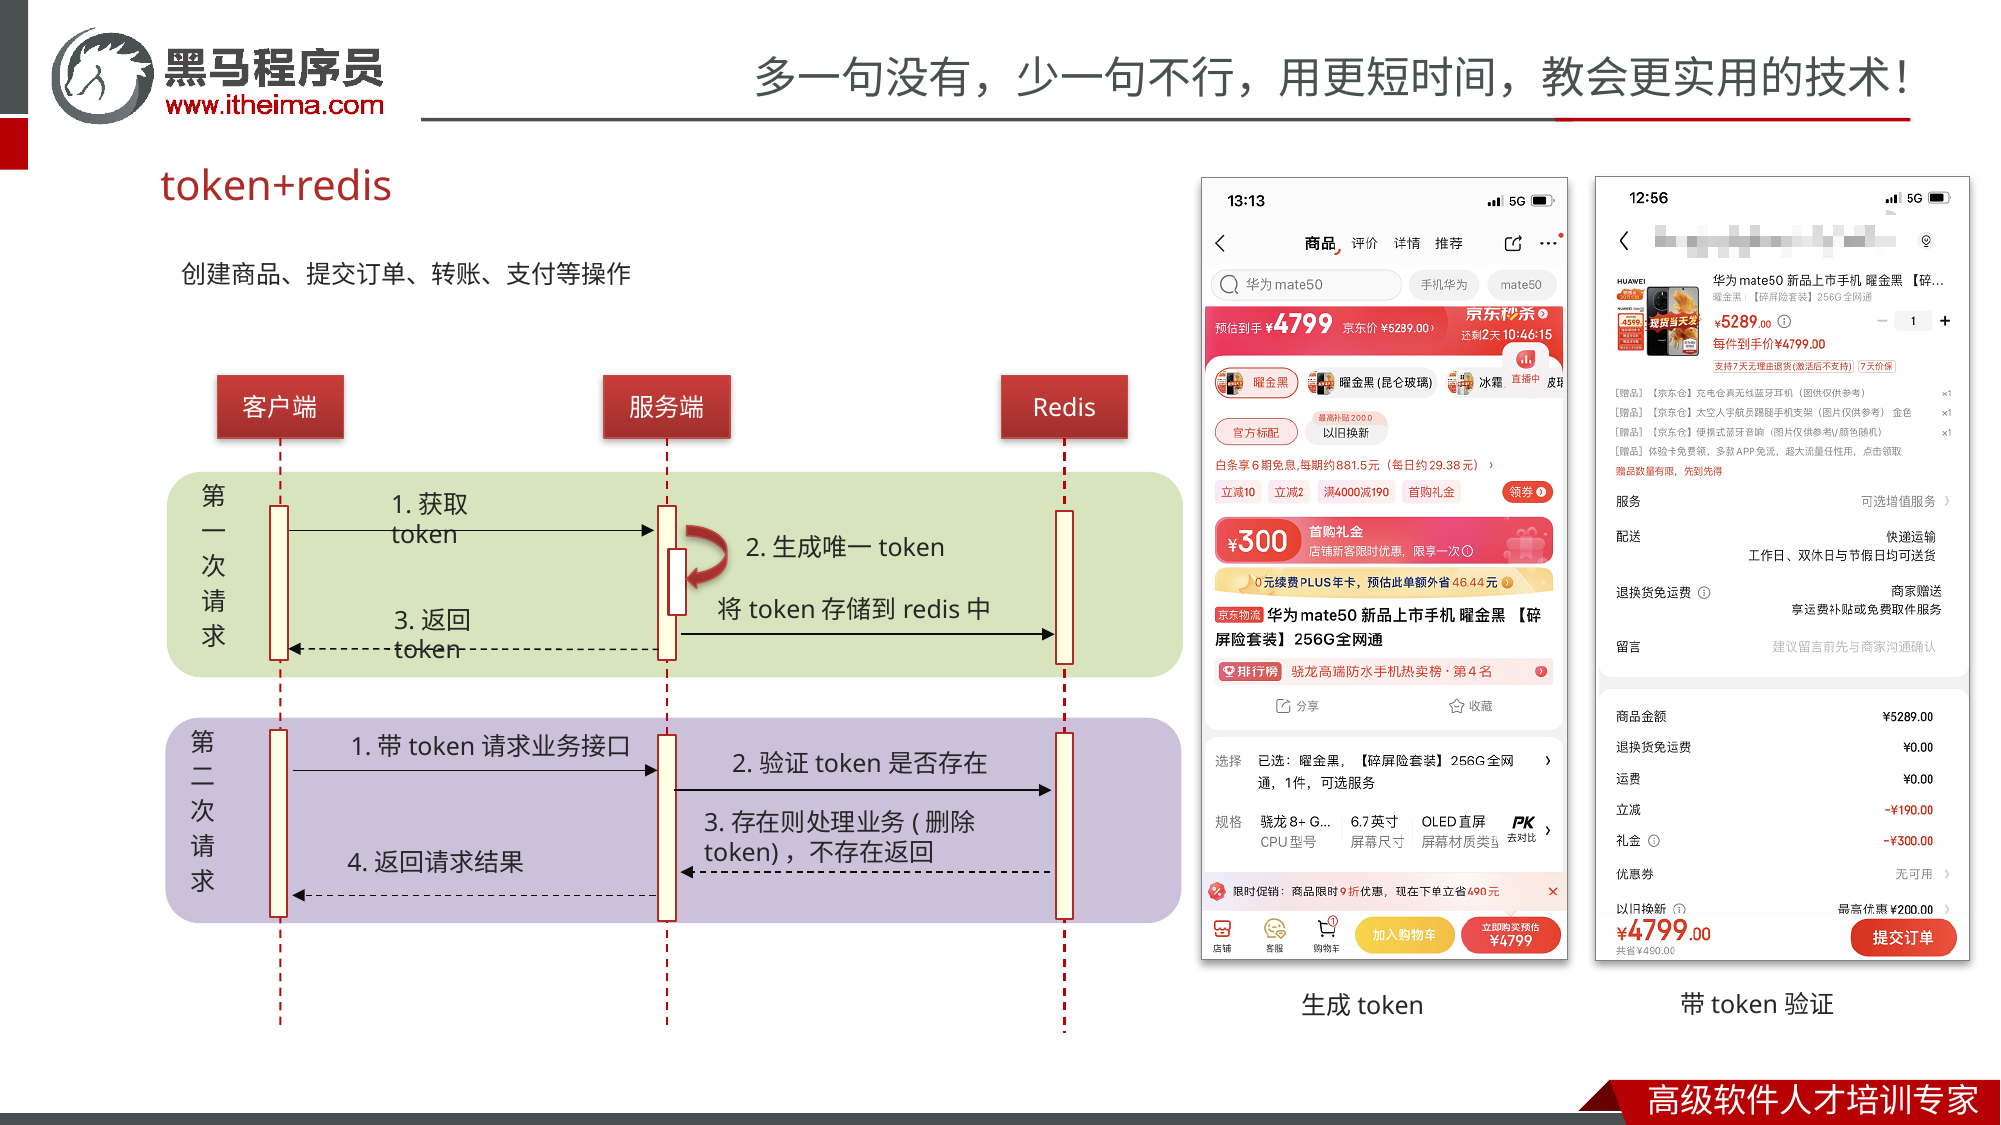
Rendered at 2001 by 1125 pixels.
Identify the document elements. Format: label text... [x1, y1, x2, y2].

picture [1595, 175, 1970, 961]
text_box 生成token [1286, 968, 1451, 1043]
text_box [1132, 471, 1184, 678]
text_box token+redis [145, 151, 1901, 216]
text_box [1132, 717, 1182, 924]
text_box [165, 717, 212, 924]
text_box 创建商品、提交订单、转账、支付等操作 [167, 236, 1000, 311]
picture [1201, 177, 1569, 960]
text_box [217, 375, 1128, 1034]
picture [50, 26, 384, 125]
text_box 带token验证 [1665, 969, 1889, 1041]
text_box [166, 471, 212, 678]
